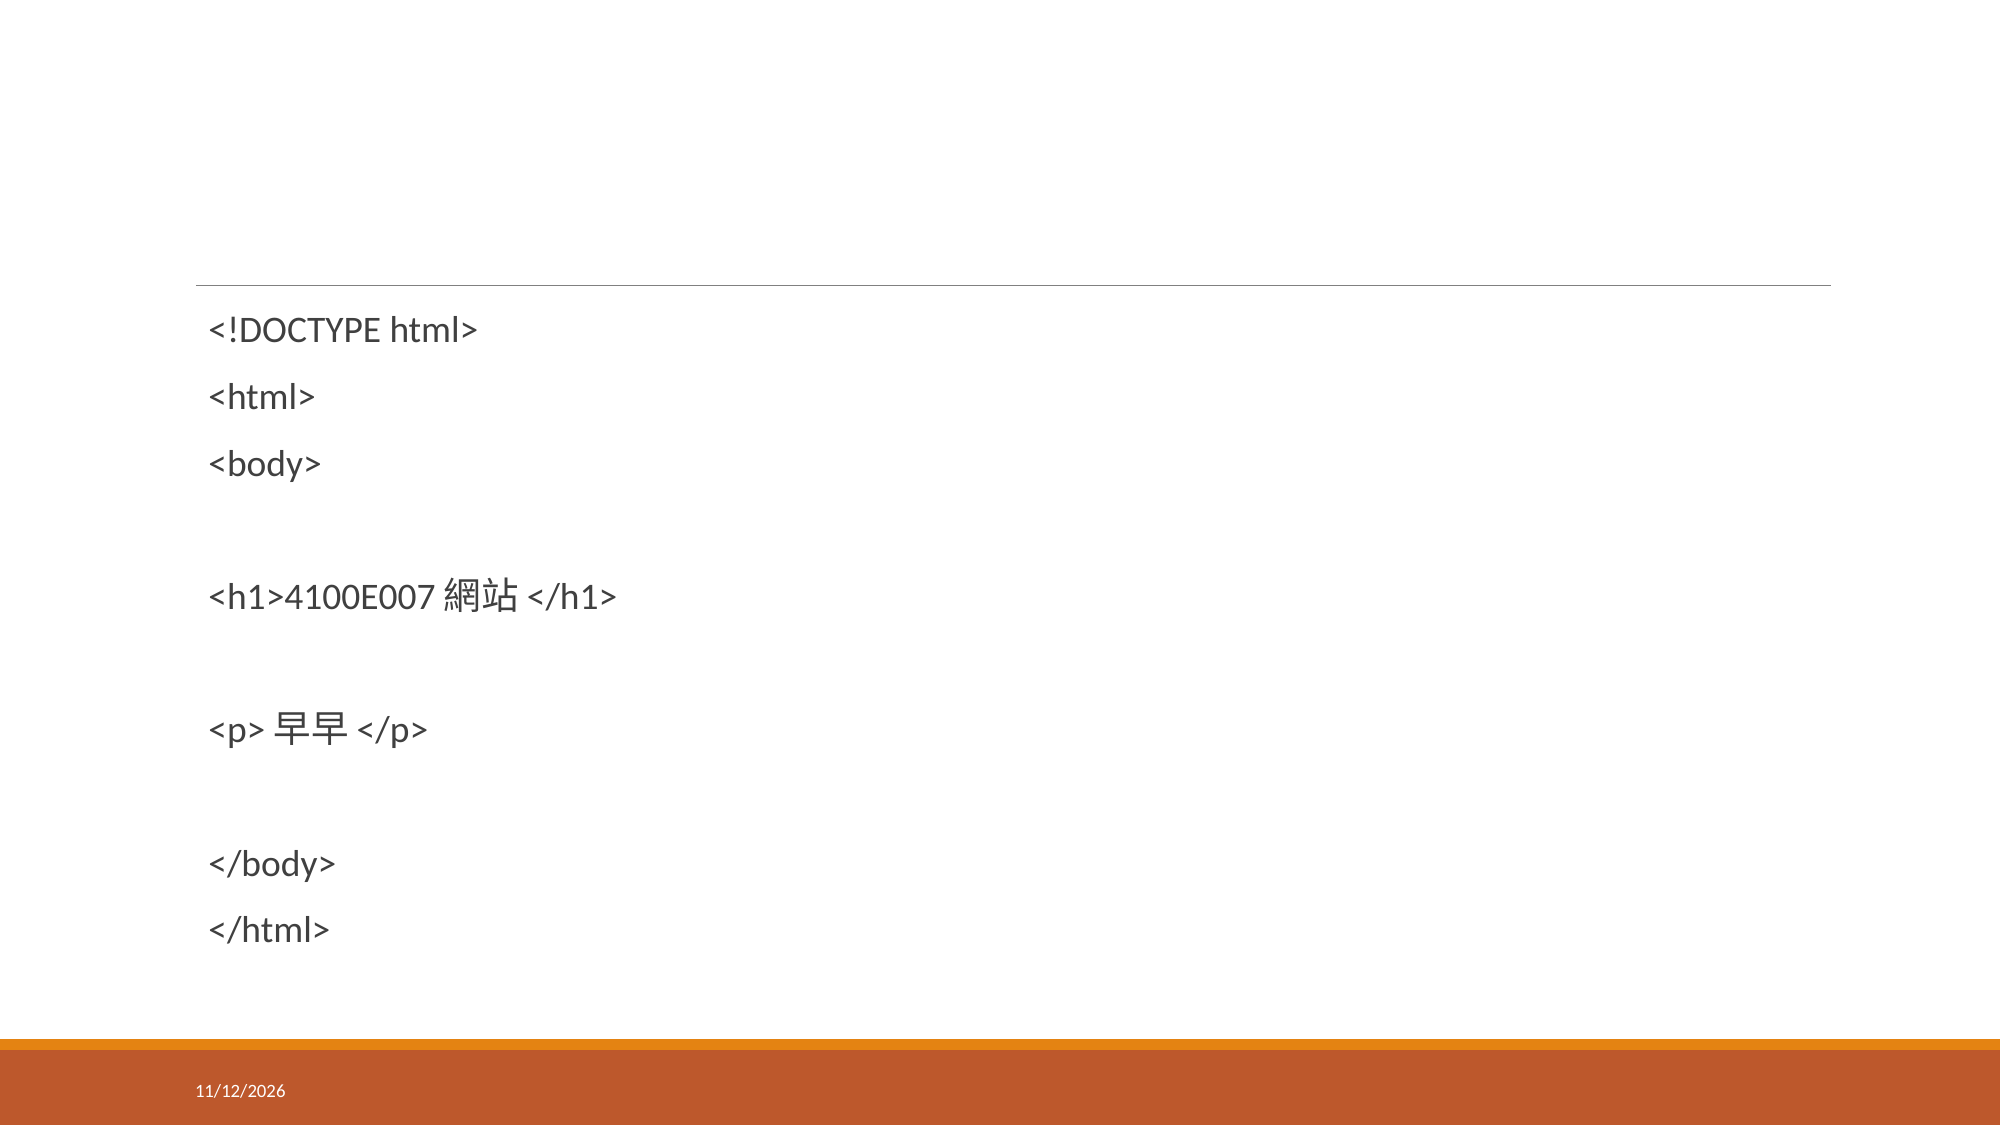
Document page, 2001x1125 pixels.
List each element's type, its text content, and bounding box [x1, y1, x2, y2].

list <!DOCTYPE html> <html> <body> <h1>4100E007網站</h1> <p>早早</p> </body> </html> [193, 302, 1844, 963]
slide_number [180, 1059, 586, 1120]
